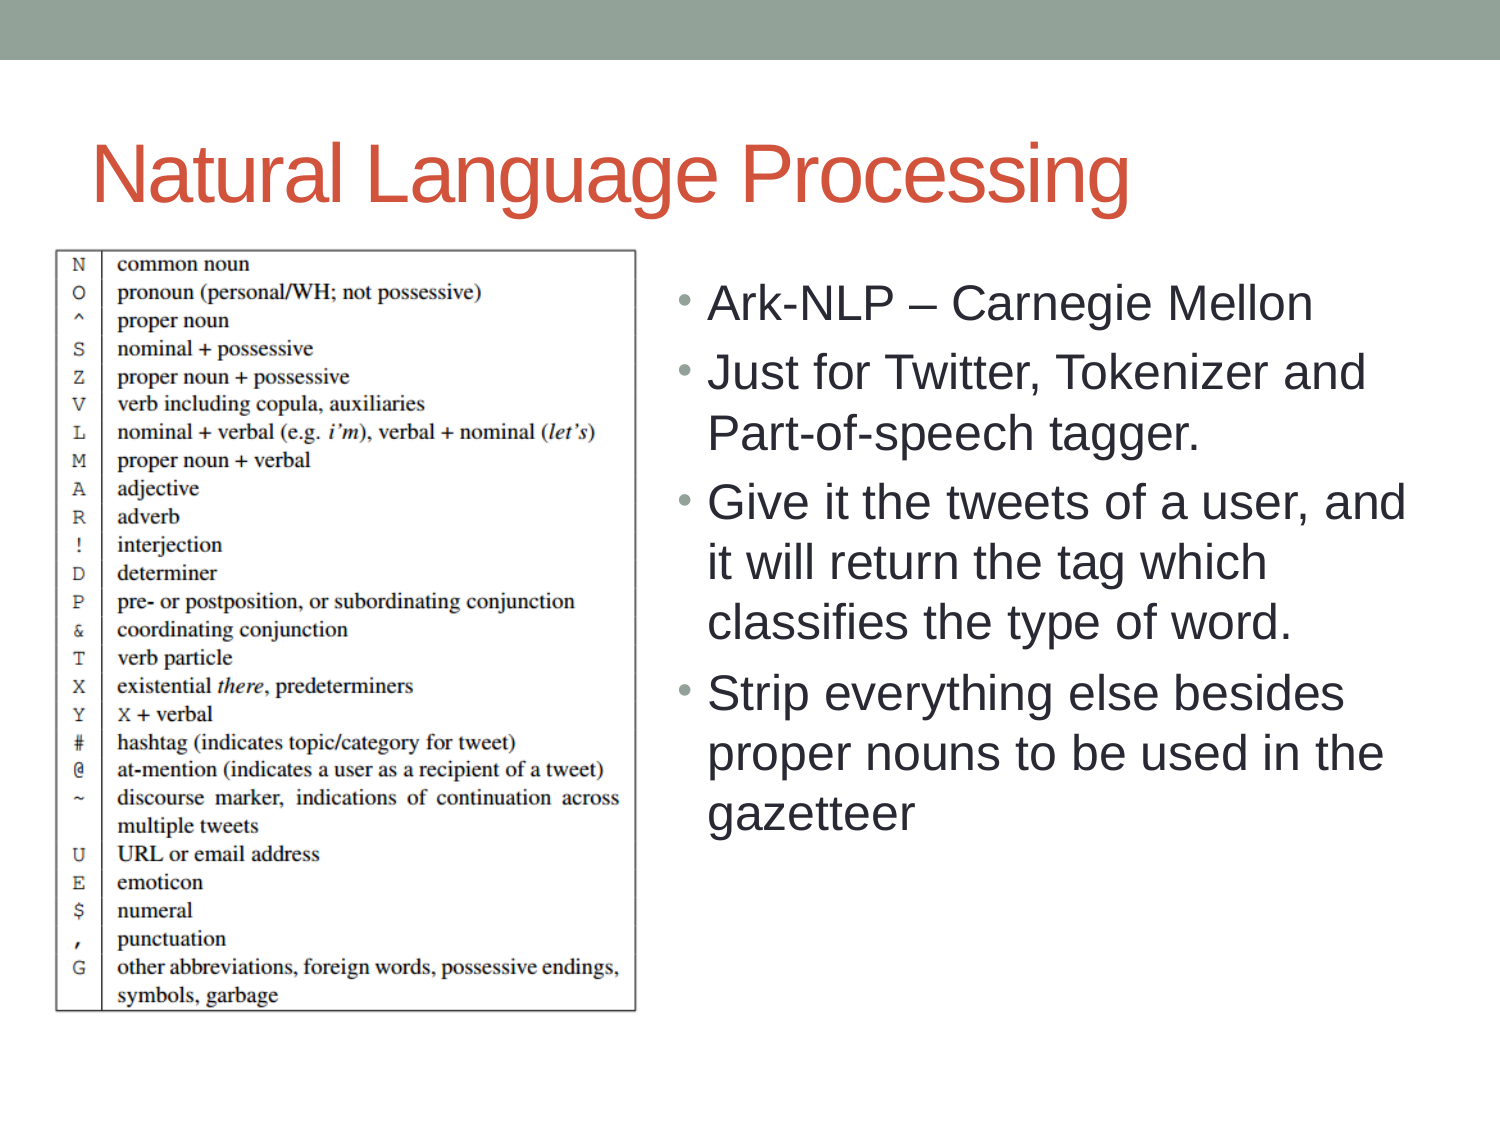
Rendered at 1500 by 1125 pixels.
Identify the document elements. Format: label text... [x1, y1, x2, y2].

picture [49, 244, 651, 1020]
title Natural Language Processing [75, 87, 1425, 250]
list Ark-NLP – Carnegie Mellon Just for Twitter, Tokenizer and Part-of-speech tagger. Give it the tweets of a user, and it will return the tag which classifies the type of word. Strip everything else besides proper nouns to be used in the gazetteer [662, 262, 1425, 1063]
